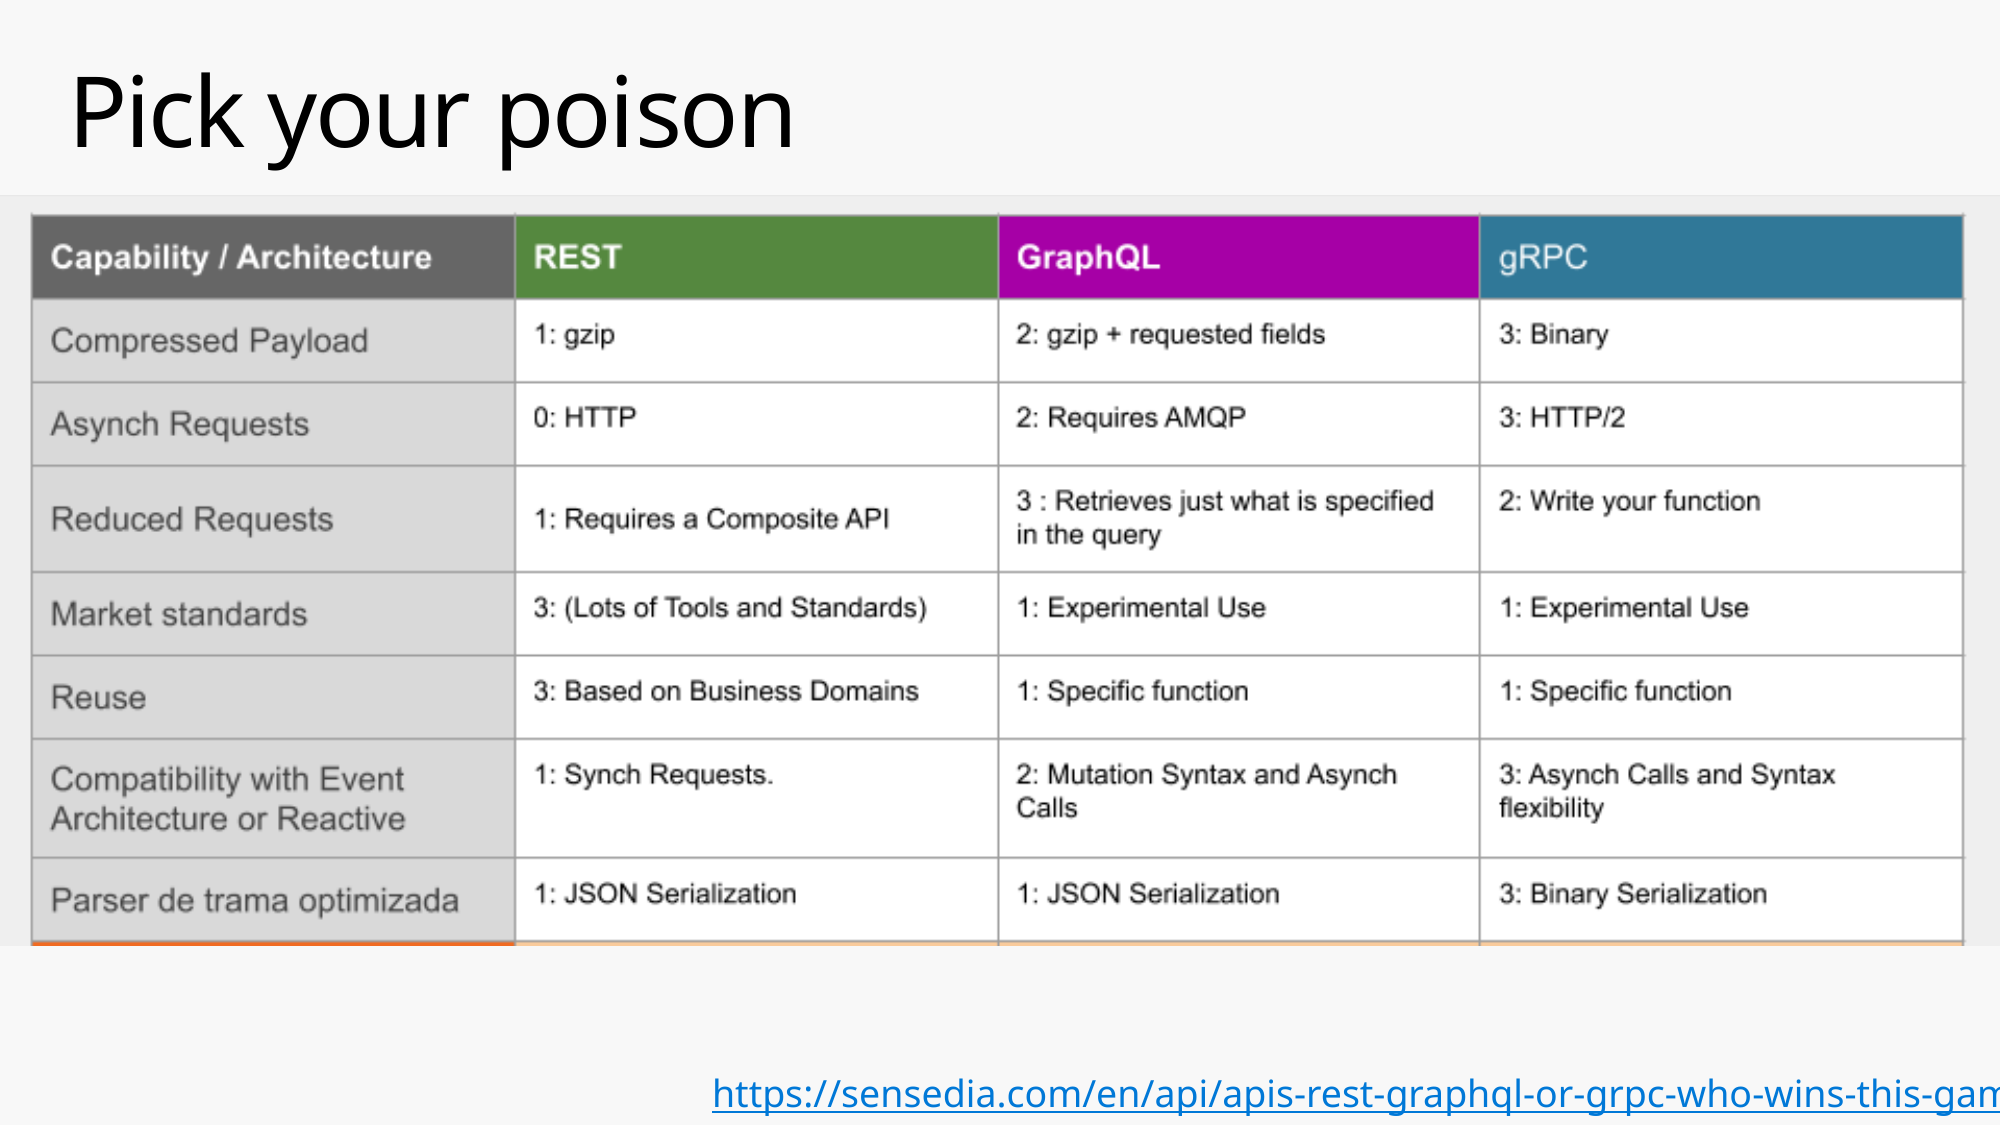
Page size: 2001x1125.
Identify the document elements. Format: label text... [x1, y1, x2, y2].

text_box https://sensedia.com/en/api/apis-rest-graphql-or-grpc-who-wins-this-game/ [697, 1062, 2000, 1125]
title Pick your poison [44, 47, 1957, 194]
picture [0, 194, 2000, 946]
